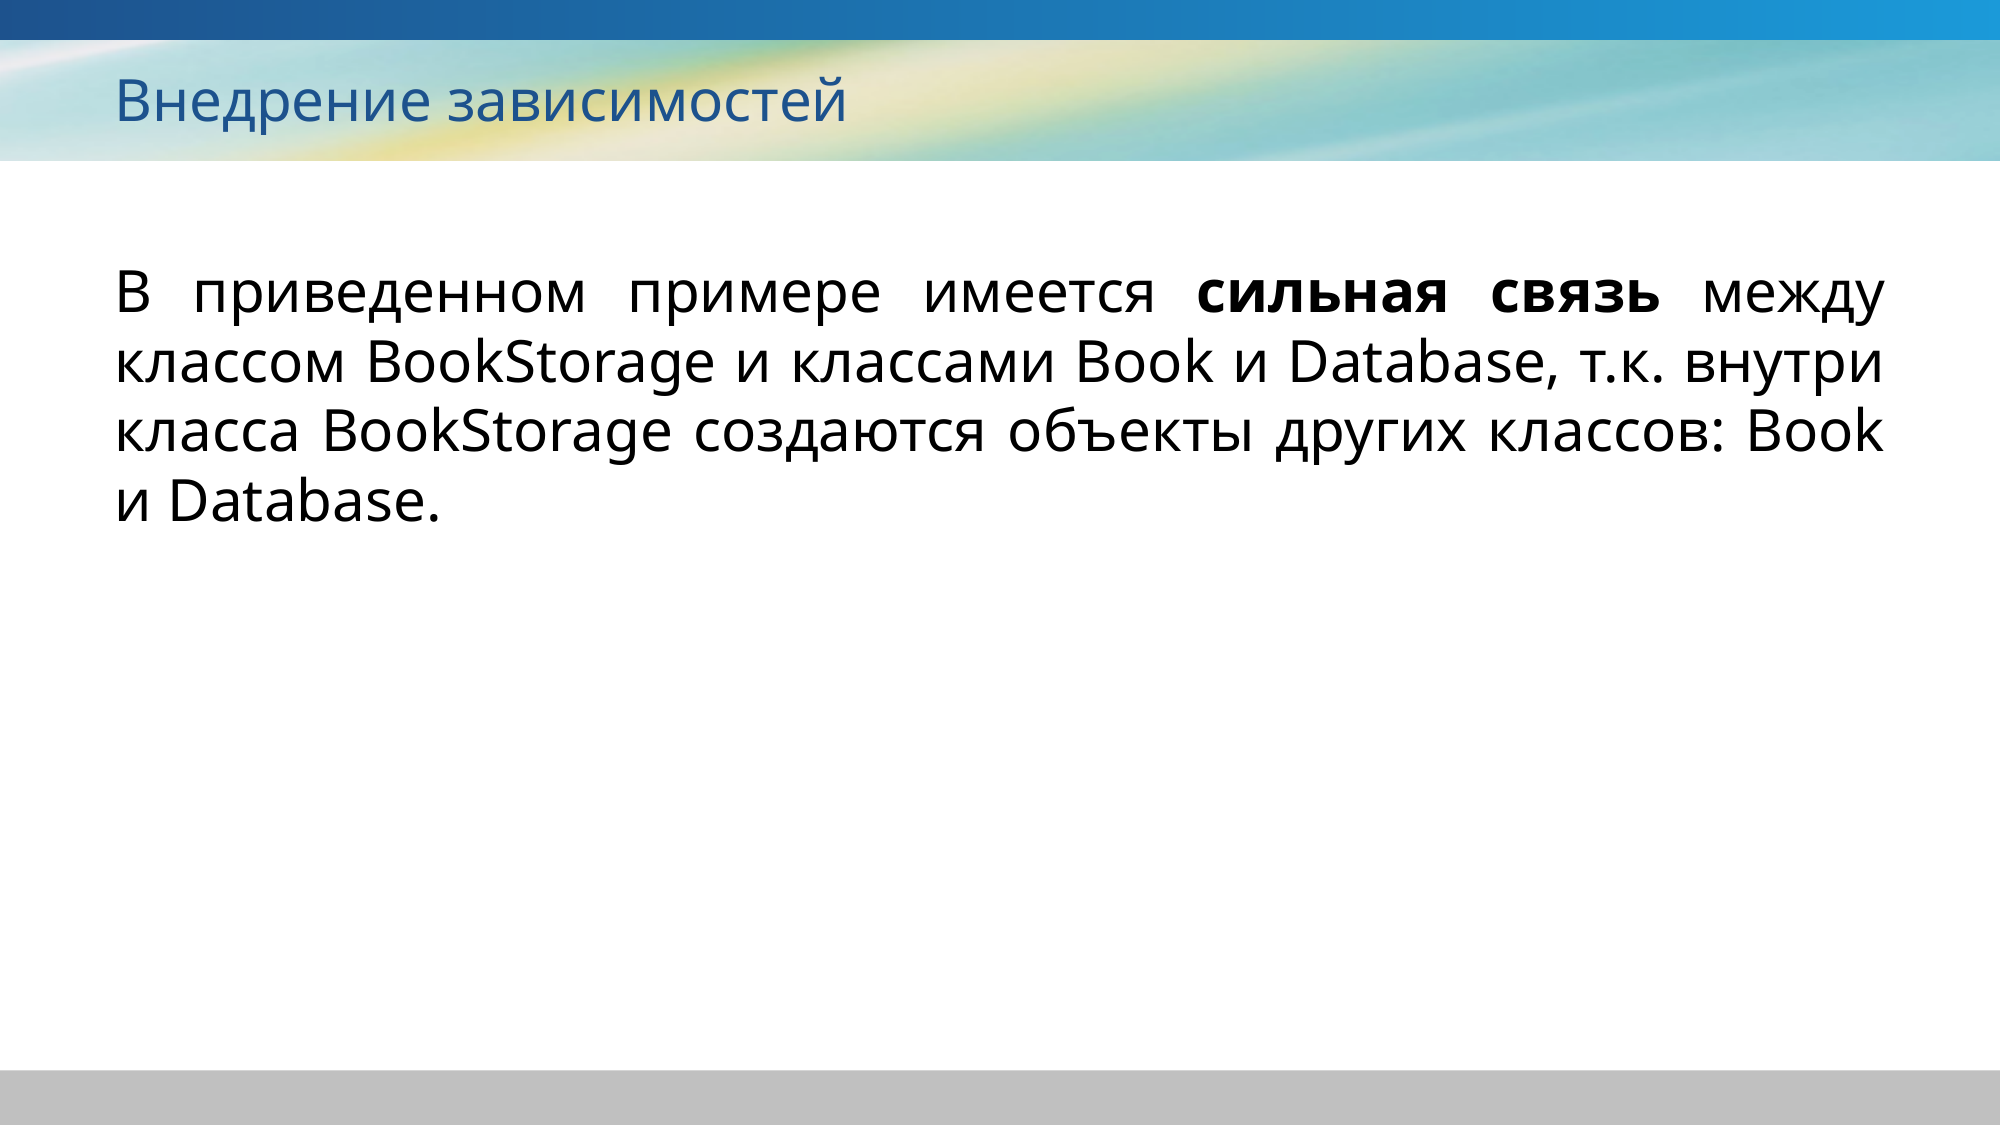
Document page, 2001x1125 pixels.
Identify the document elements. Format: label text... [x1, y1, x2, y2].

list В приведенном примере имеется сильная связь между классом BookStorage и классами Book и Database, т.к. внутри класса BookStorage создаются объекты других классов: Book и Database. [99, 176, 1901, 1038]
picture [0, 39, 2000, 161]
title Внедрение зависимостей [99, 52, 1901, 145]
